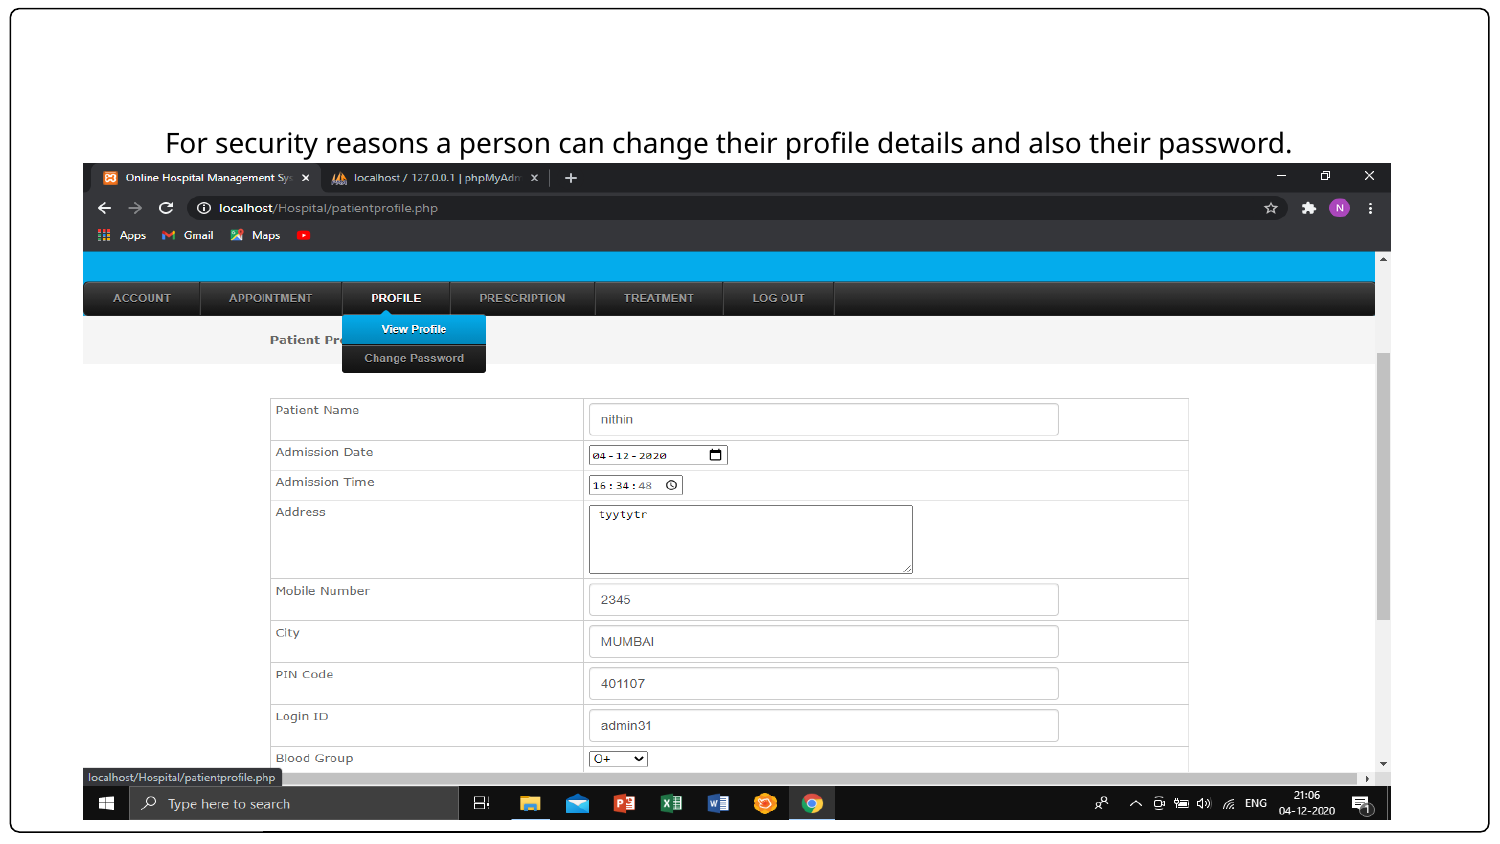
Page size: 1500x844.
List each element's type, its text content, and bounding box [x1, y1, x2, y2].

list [83, 163, 1392, 821]
title For security reasons a person can change their profile details and also their password. [150, 33, 1425, 175]
